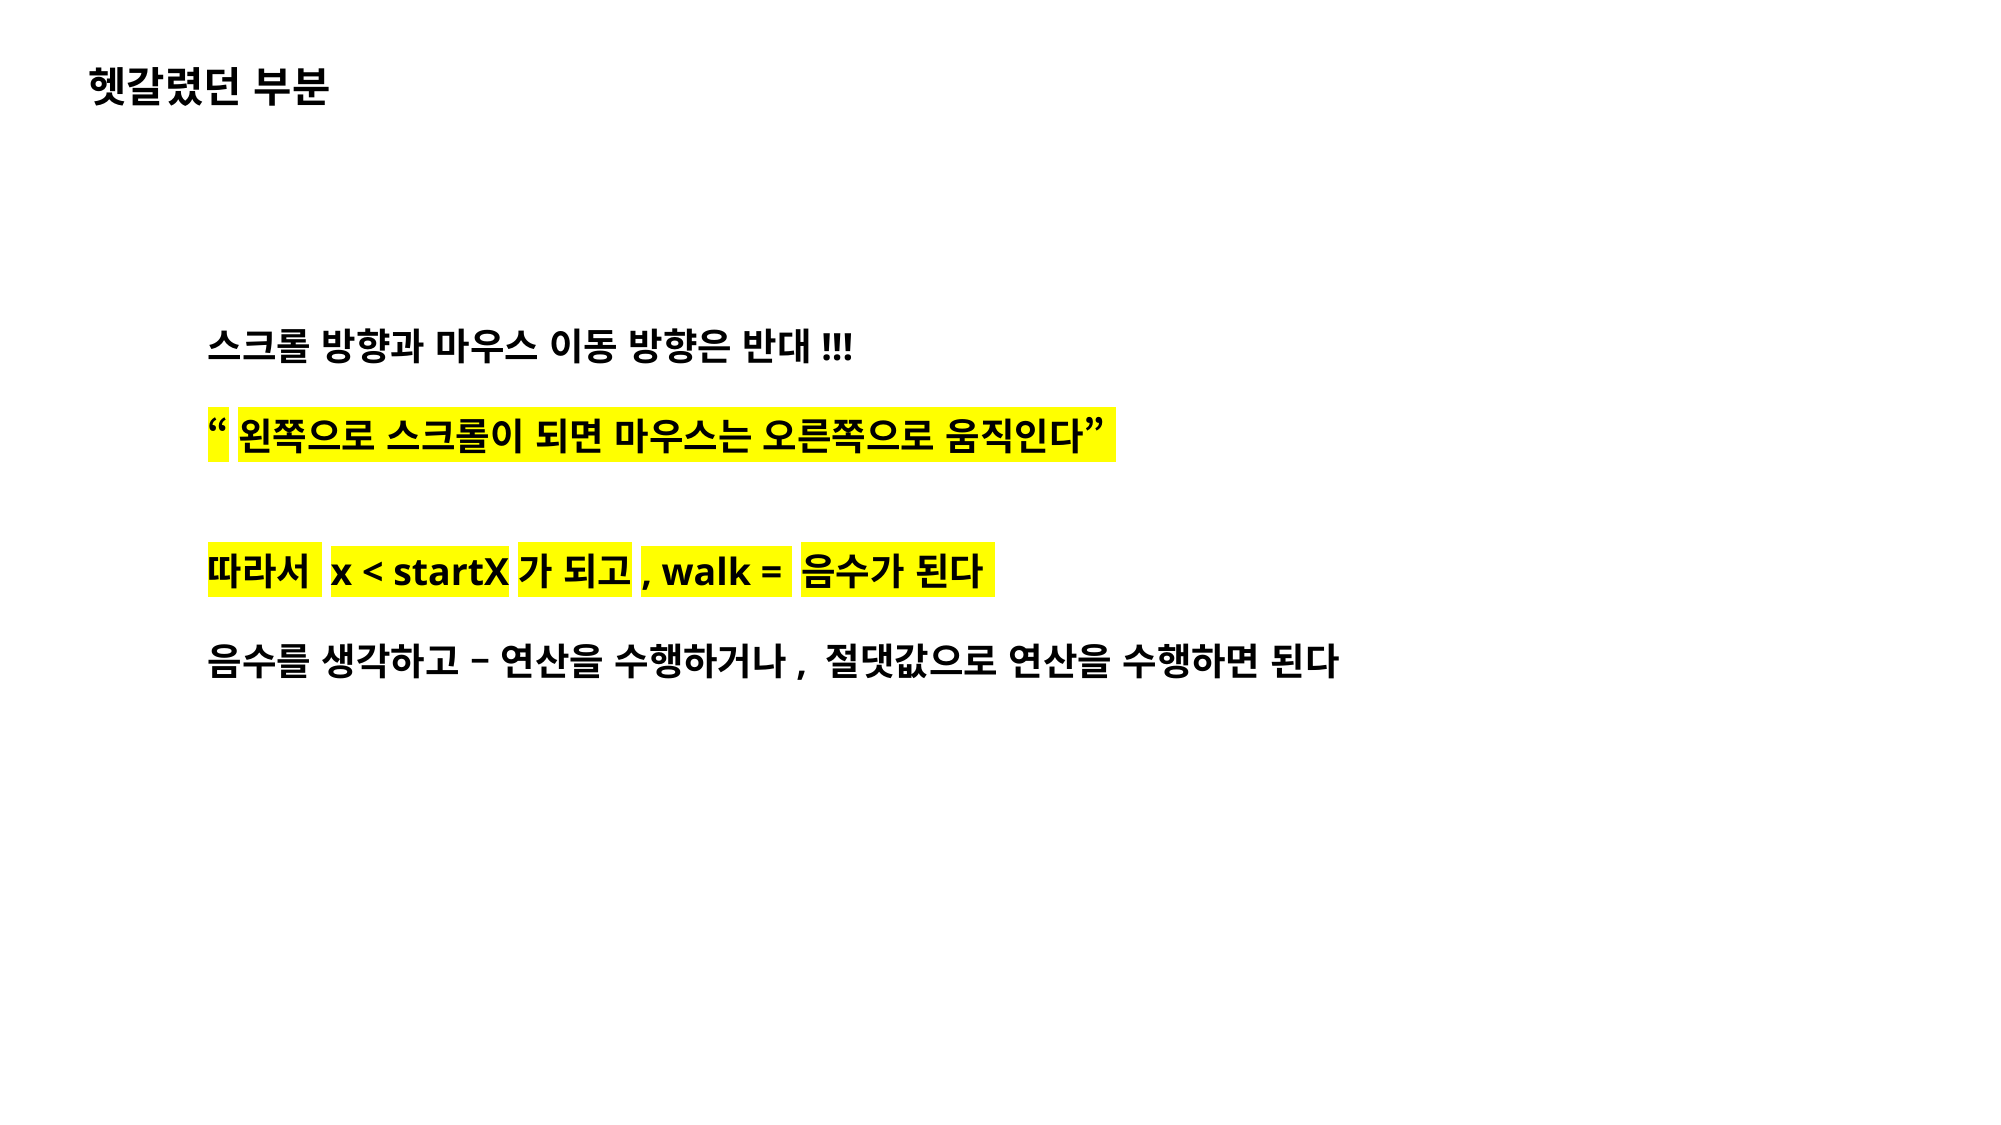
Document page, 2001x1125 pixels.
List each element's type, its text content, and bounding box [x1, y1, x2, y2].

text_box 헷갈렸던 부분 [73, 53, 347, 119]
text_box 스크롤 방향과 마우스 이동 방향은 반대!!! “왼쪽으로 스크롤이 되면 마우스는 오른쪽으로 움직인다” 따라서 x < startX가 되고, walk = 음수가 된다 음수를 생각하고 – 연산을 수행하거나, 절댓값으로 연산을 수행하면 된다 [192, 315, 1356, 691]
